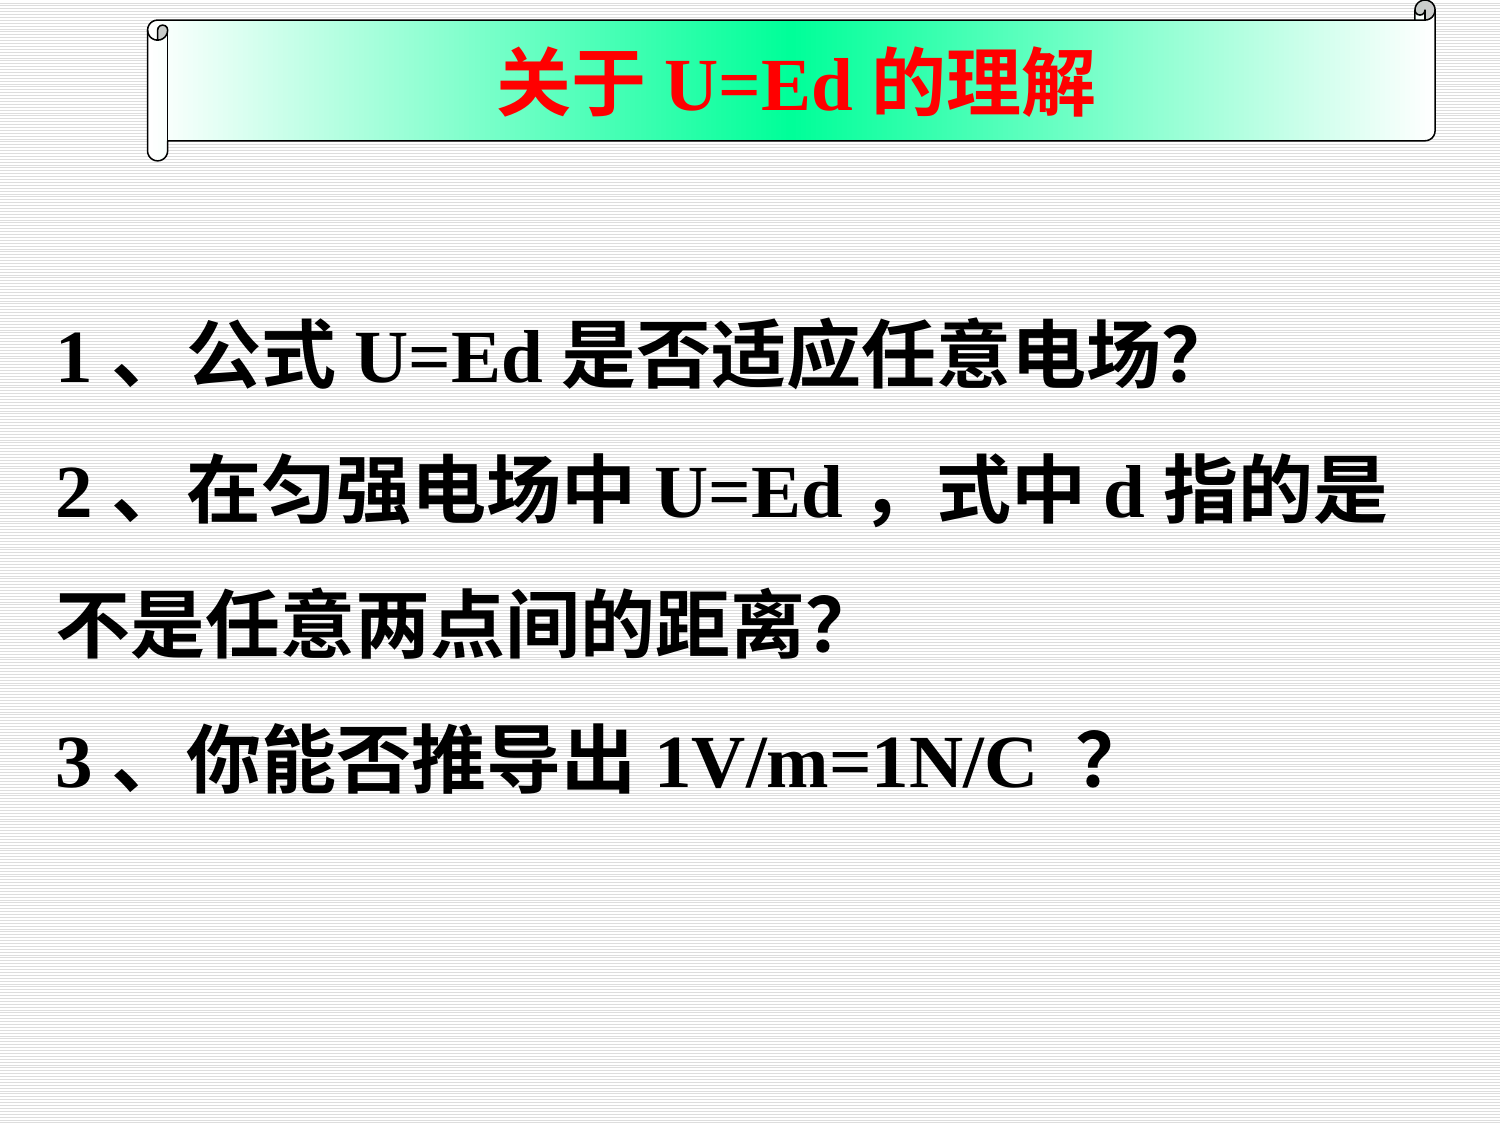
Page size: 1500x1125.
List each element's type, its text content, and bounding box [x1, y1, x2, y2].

text_box 关于U=Ed的理解 [147, 0, 1436, 161]
text_box 1、公式U=Ed是否适应任意电场？ 2、在匀强电场中U=Ed，式中d指的是不是任意两点间的距离？ 3、你能否推导出1V/m=1N/C ？ [41, 255, 1459, 811]
